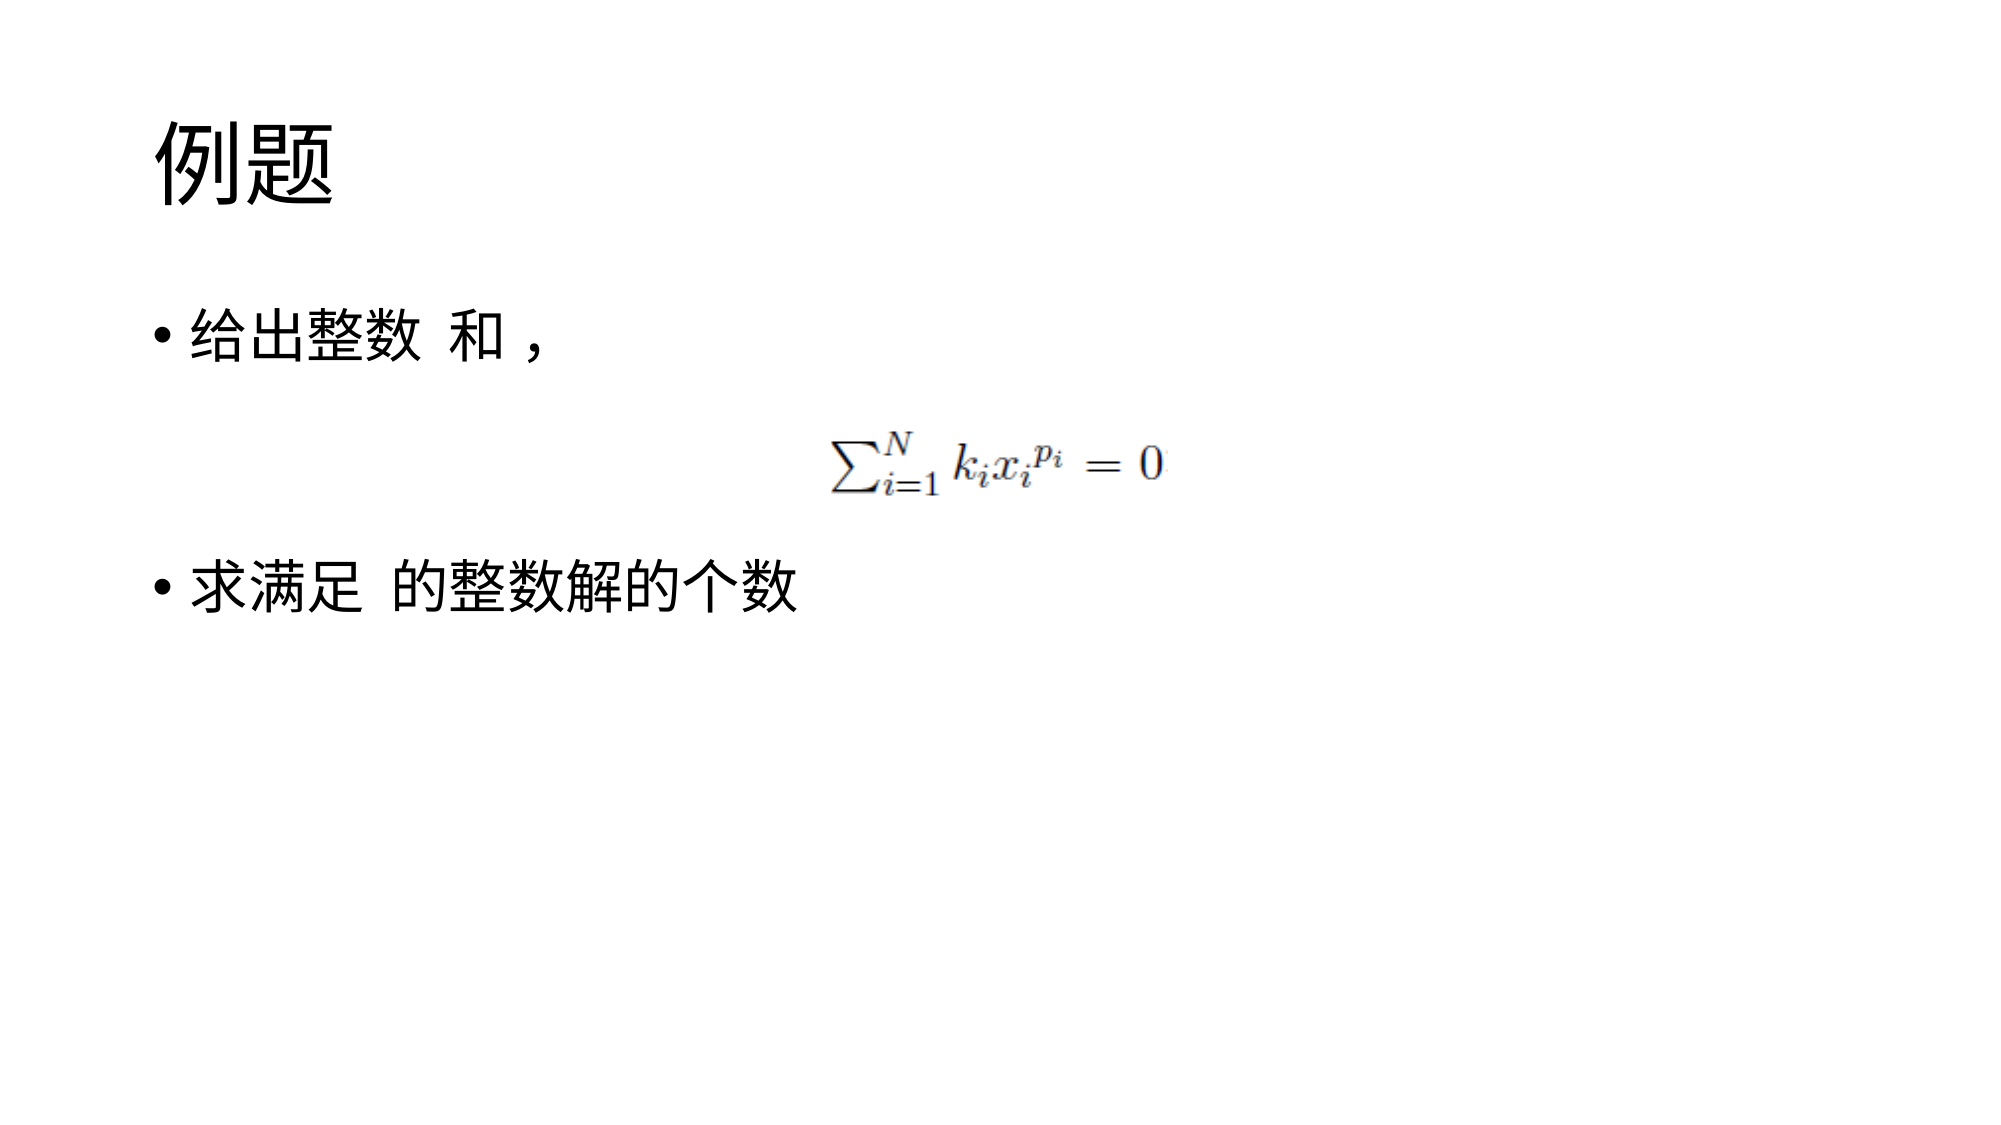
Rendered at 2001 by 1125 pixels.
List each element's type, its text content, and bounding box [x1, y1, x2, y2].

title 例题 [137, 59, 1863, 278]
picture [831, 420, 1168, 508]
